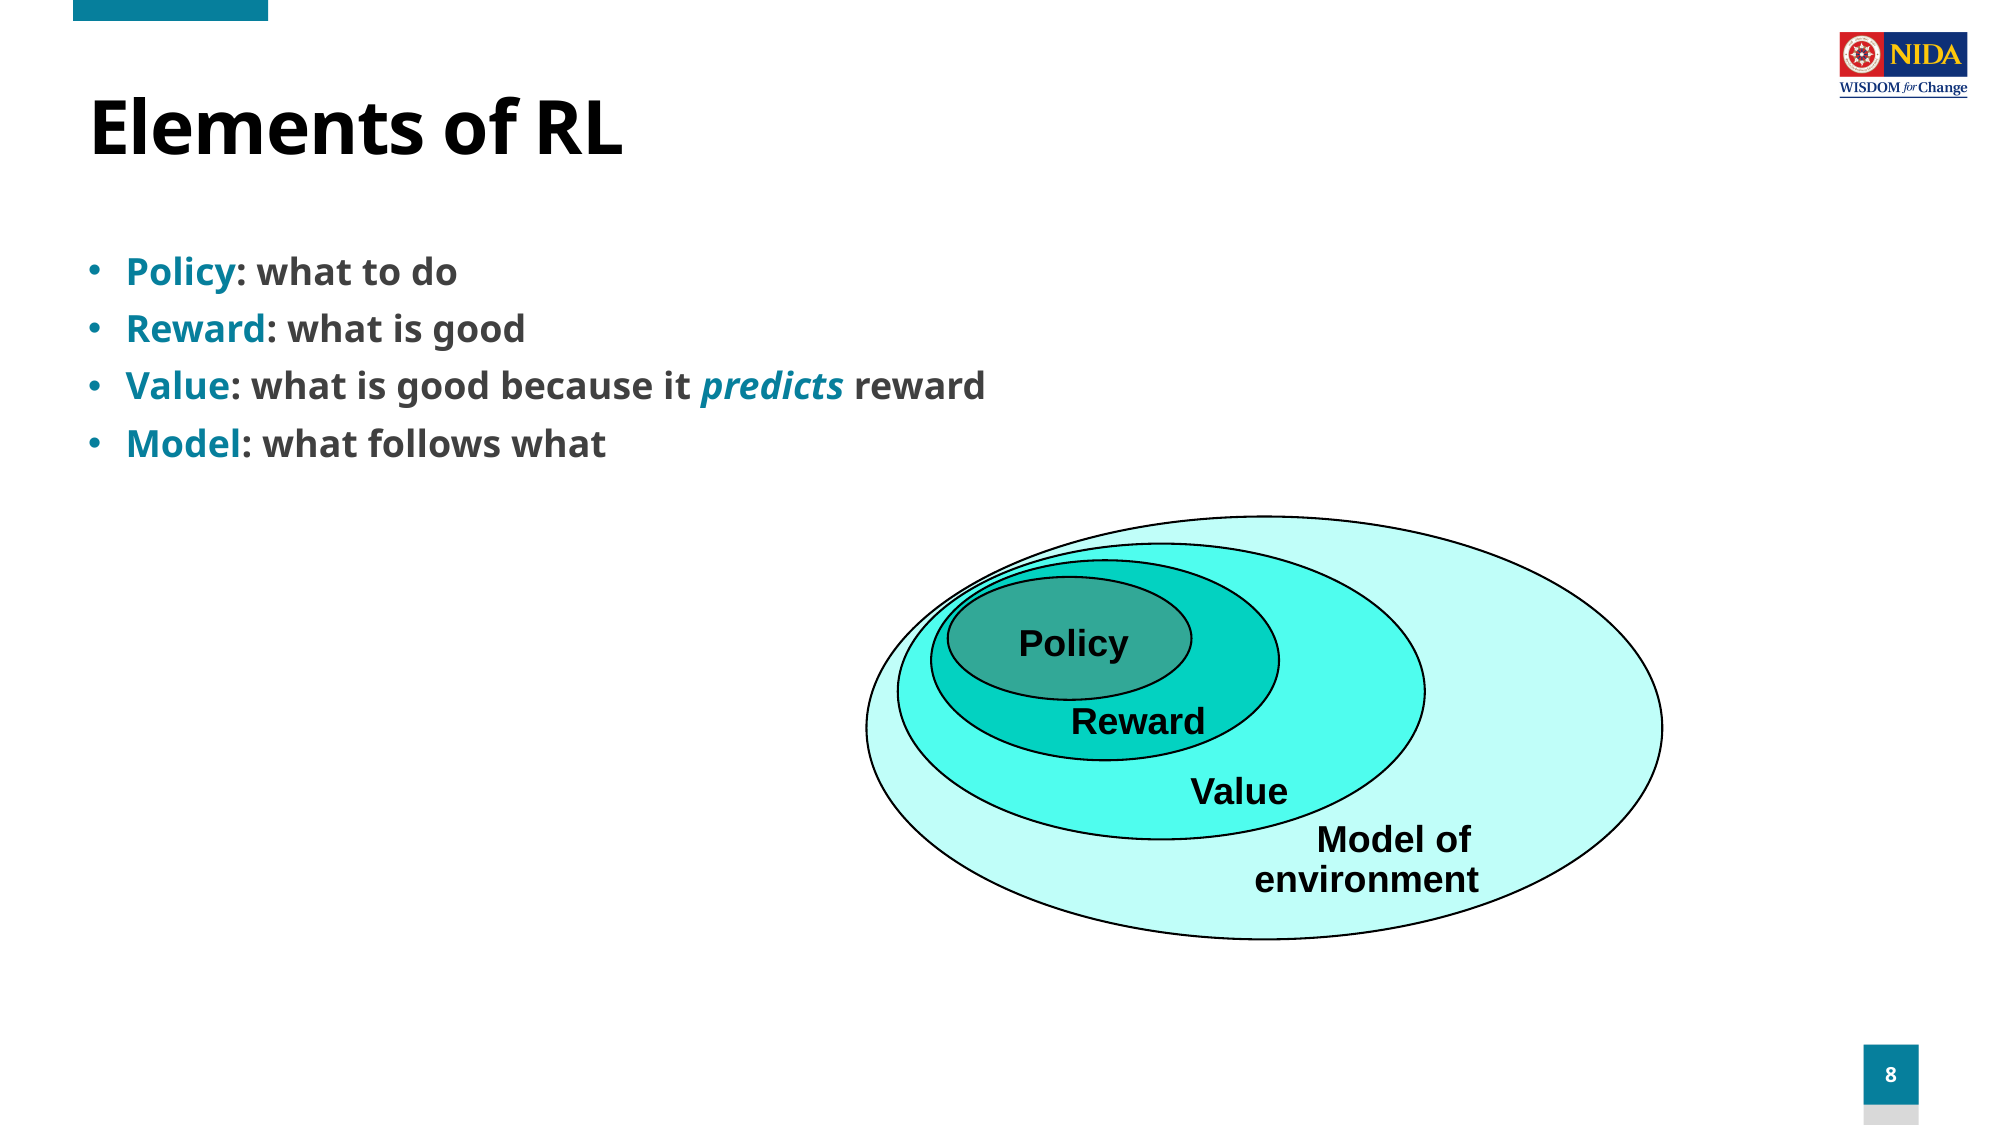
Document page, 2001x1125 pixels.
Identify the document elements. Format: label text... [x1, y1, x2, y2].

text_box [947, 576, 1192, 700]
text_box [866, 516, 1663, 940]
text_box Reward [1056, 689, 1222, 749]
text_box [931, 560, 1280, 761]
text_box Model of [1301, 807, 1486, 847]
title Elements of RL [73, 82, 1907, 179]
text_box Policy [1003, 611, 1144, 672]
text_box Model of [1301, 907, 1486, 913]
text_box Value [1175, 759, 1304, 820]
text_box [897, 543, 1425, 840]
list Policy: what to do Reward: what is good Value: what is good because it predicts reward Model: what follows what [73, 239, 1907, 1023]
picture [1838, 30, 1969, 100]
text_box environment [1239, 847, 1495, 907]
